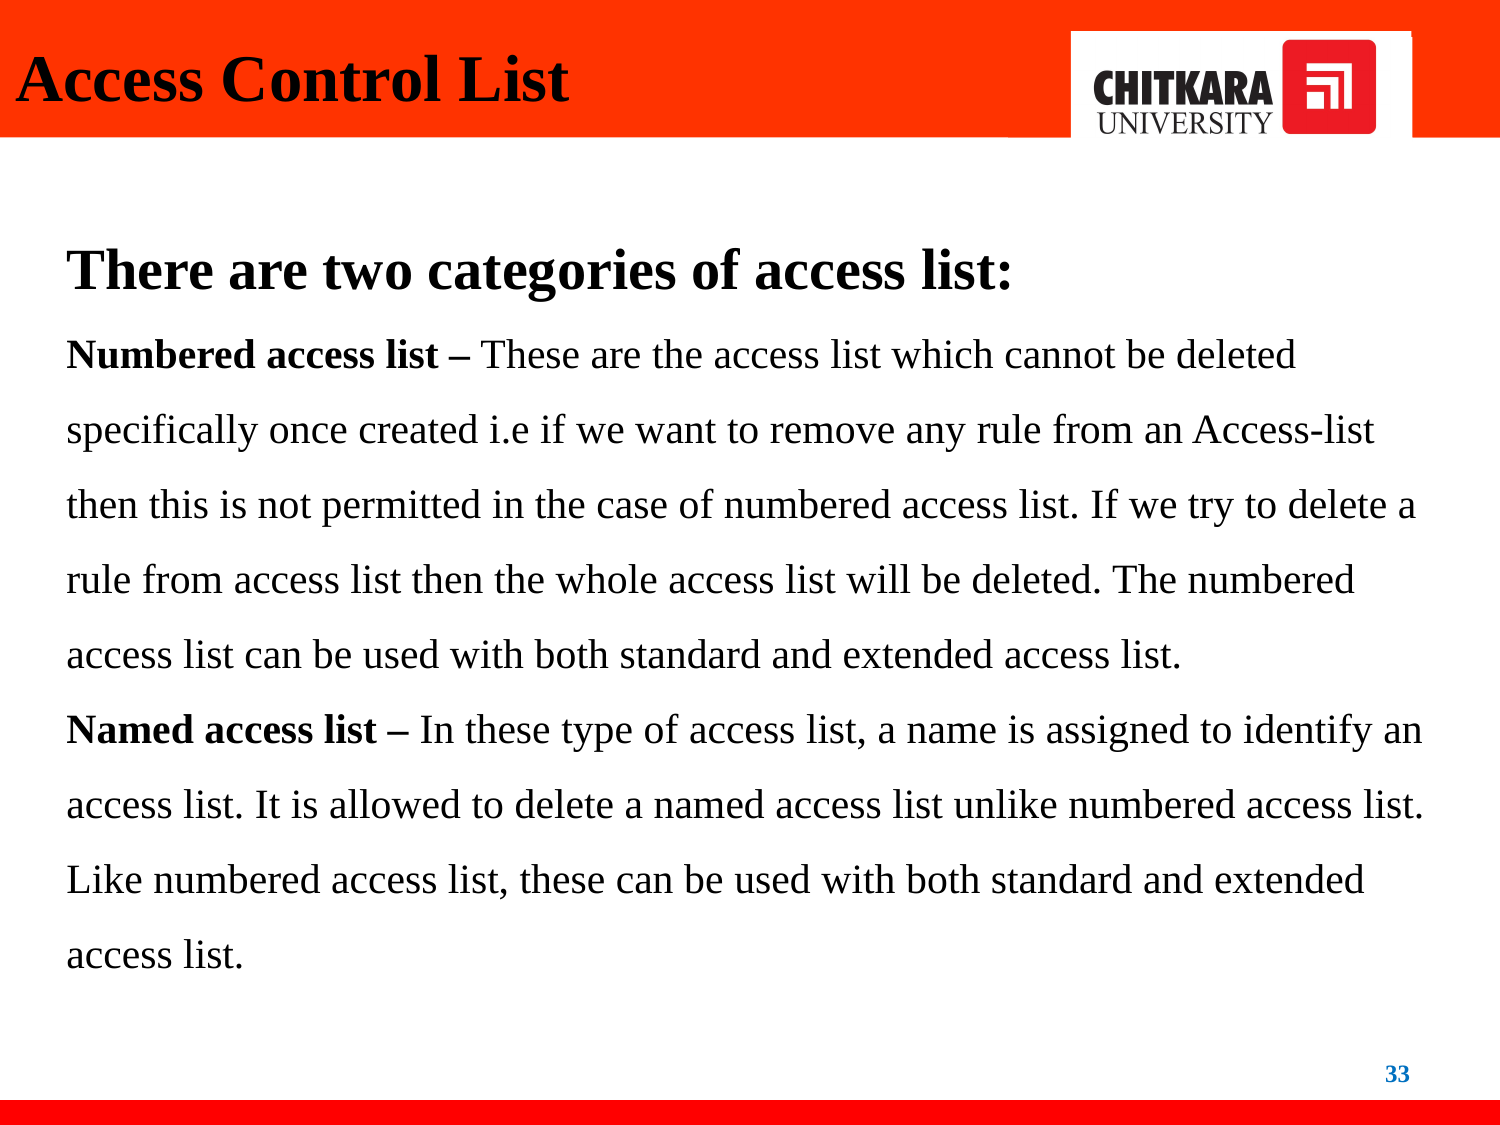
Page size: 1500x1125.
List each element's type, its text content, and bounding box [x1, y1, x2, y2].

title Access Control List [0, 0, 900, 150]
picture [1074, 37, 1391, 138]
text_box There are two categories of access list: Numbered access list – These are the access list which cannot be deleted specifically once created i.e if we want to remove any rule from an Access-list then this is not permitted in the case of numbered access list. If we try to delete a rule from access list then the whole access list will be deleted. The numbered access list can be used with both standard and extended access list. Named access list – In these type of access list, a name is assigned to identify an access list. It is allowed to delete a named access list unlike numbered access list. Like numbered access list, these can be used with both standard and extended access list. [51, 189, 1461, 984]
slide_number 33 [1074, 1042, 1425, 1103]
